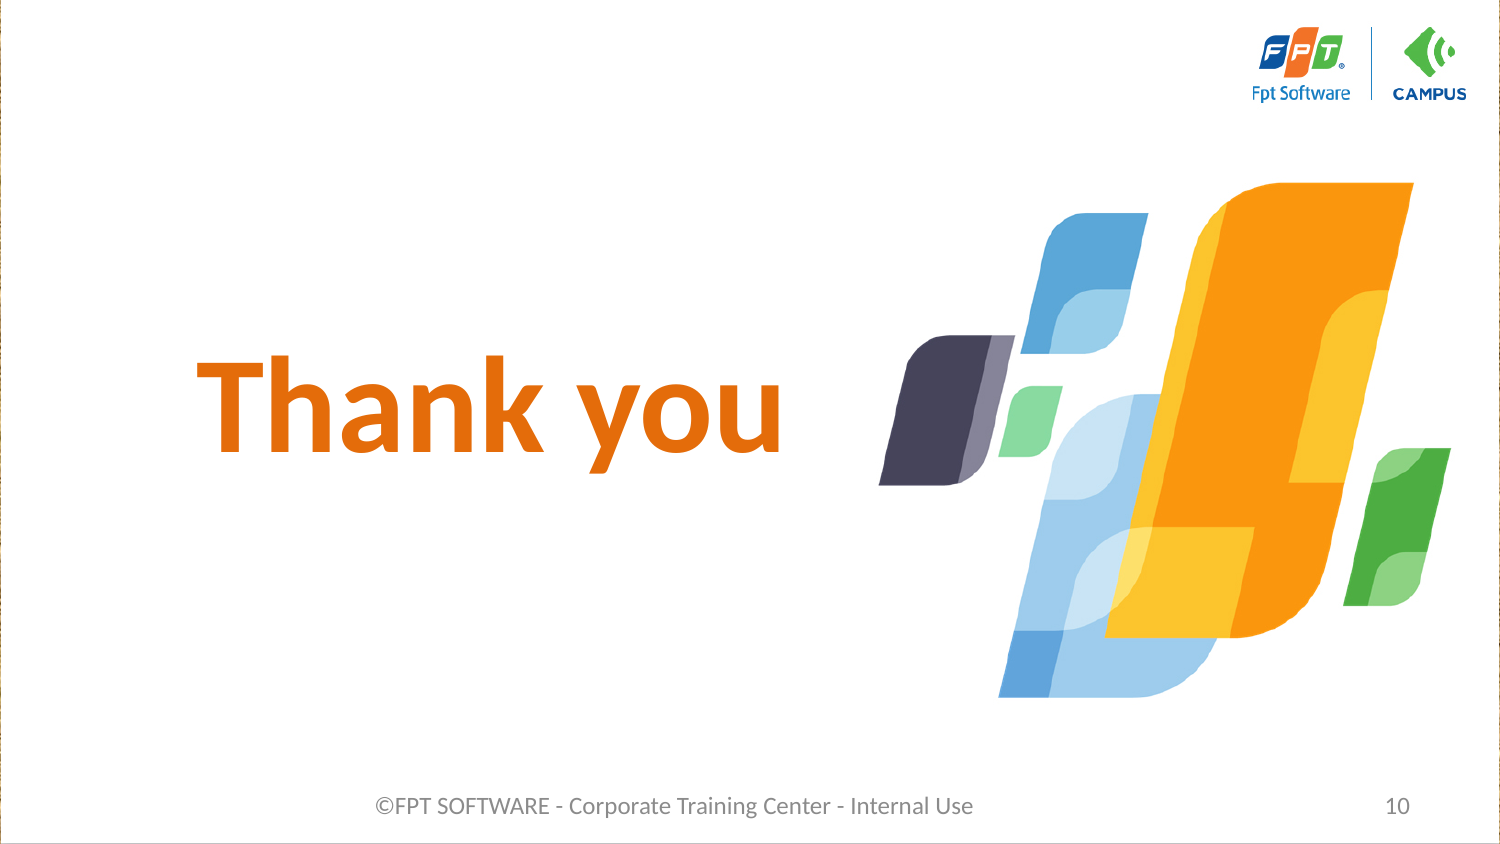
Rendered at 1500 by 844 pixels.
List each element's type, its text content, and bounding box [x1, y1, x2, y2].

picture [0, 0, 1500, 844]
footer ©FPT SOFTWARE - Corporate Training Center - Internal Use [306, 782, 1043, 827]
title Thank you [72, 341, 912, 453]
slide_number 10 [1074, 782, 1425, 827]
